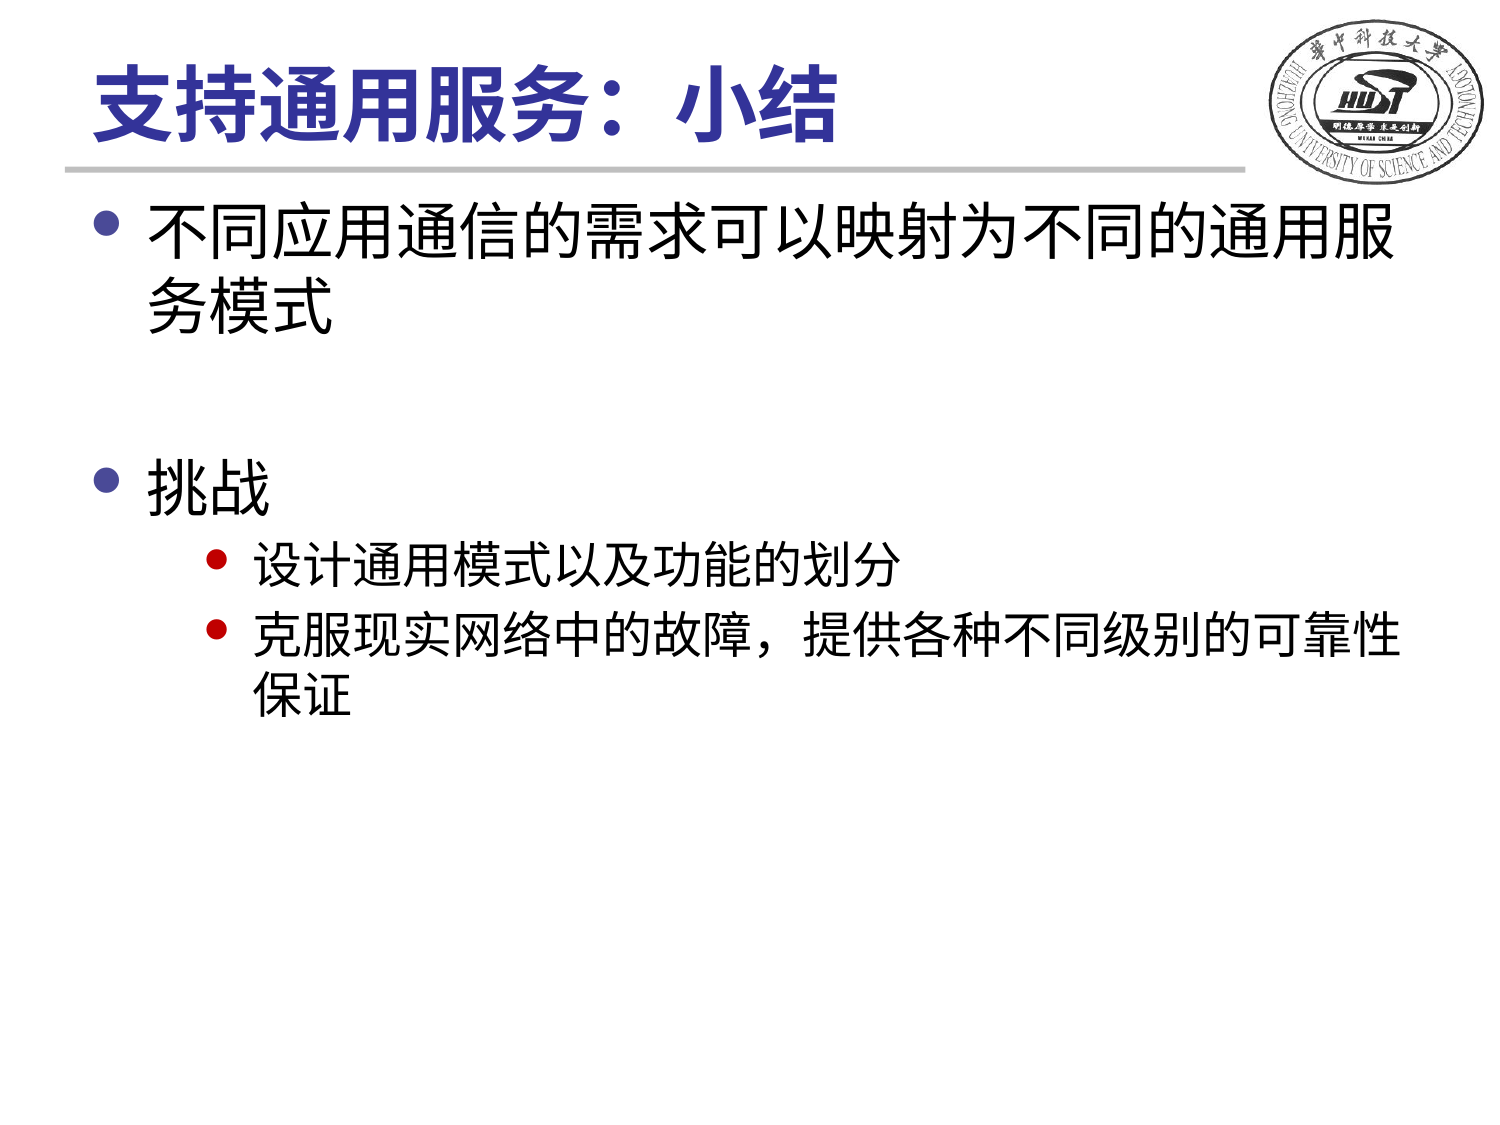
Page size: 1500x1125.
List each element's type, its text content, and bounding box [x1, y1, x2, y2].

picture [1257, 18, 1489, 185]
title 支持通用服务：小结 [76, 42, 1315, 160]
list 不同应用通信的需求可以映射为不同的通用服务模式 挑战 设计通用模式以及功能的划分 克服现实网络中的故障，提供各种不同级别的可靠性保证 [75, 184, 1425, 1059]
